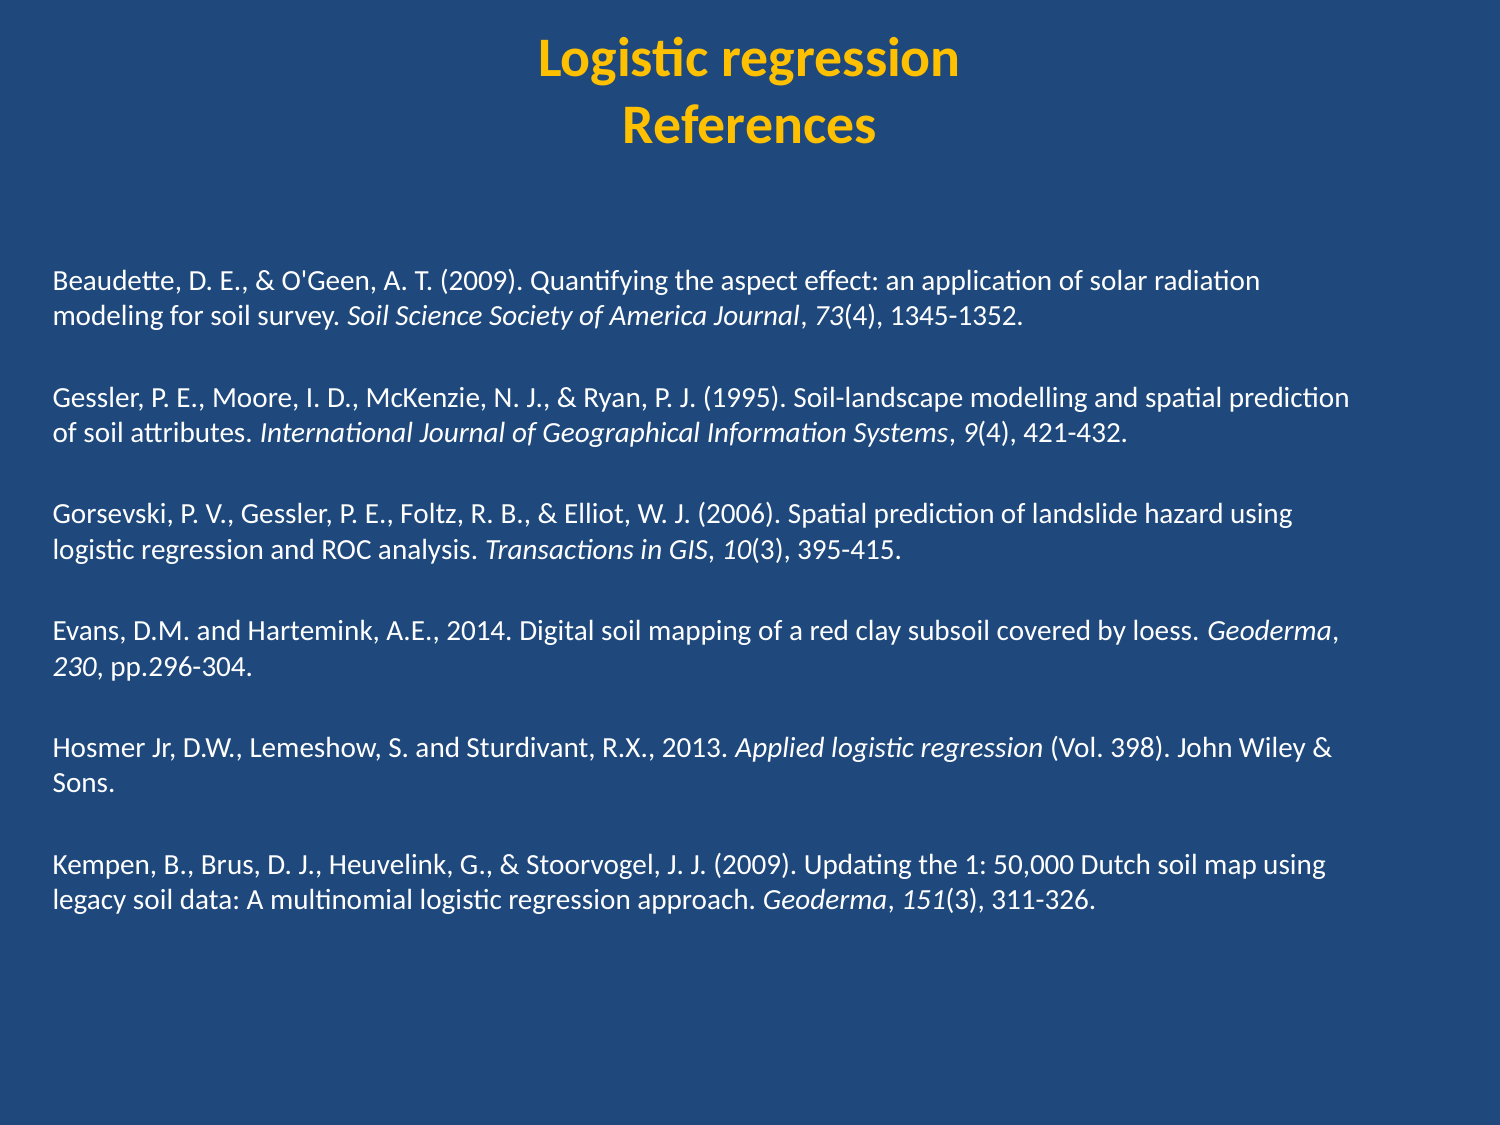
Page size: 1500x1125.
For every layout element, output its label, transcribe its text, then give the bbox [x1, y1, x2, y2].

list Beaudette, D. E., & O'Geen, A. T. (2009). Quantifying the aspect effect: an application of solar radiation modeling for soil survey. Soil Science Society of America Journal, 73(4), 1345-1352. Gessler, P. E., Moore, I. D., McKenzie, N. J., & Ryan, P. J. (1995). Soil-landscape modelling and spatial prediction of soil attributes. International Journal of Geographical Information Systems, 9(4), 421-432. Gorsevski, P. V., Gessler, P. E., Foltz, R. B., & Elliot, W. J. (2006). Spatial prediction of landslide hazard using logistic regression and ROC analysis. Transactions in GIS, 10(3), 395-415. Evans, D.M. and Hartemink, A.E., 2014. Digital soil mapping of a red clay subsoil covered by loess. Geoderma, 230, pp.296-304. Hosmer Jr, D.W., Lemeshow, S. and Sturdivant, R.X., 2013. Applied logistic regression (Vol. 398). John Wiley & Sons. Kempen, B., Brus, D. J., Heuvelink, G., & Stoorvogel, J. J. (2009). Updating the 1: 50,000 Dutch soil map using legacy soil data: A multinomial logistic regression approach. Geoderma, 151(3), 311-326. [37, 212, 1388, 1053]
title Logistic regression References [75, 12, 1425, 163]
